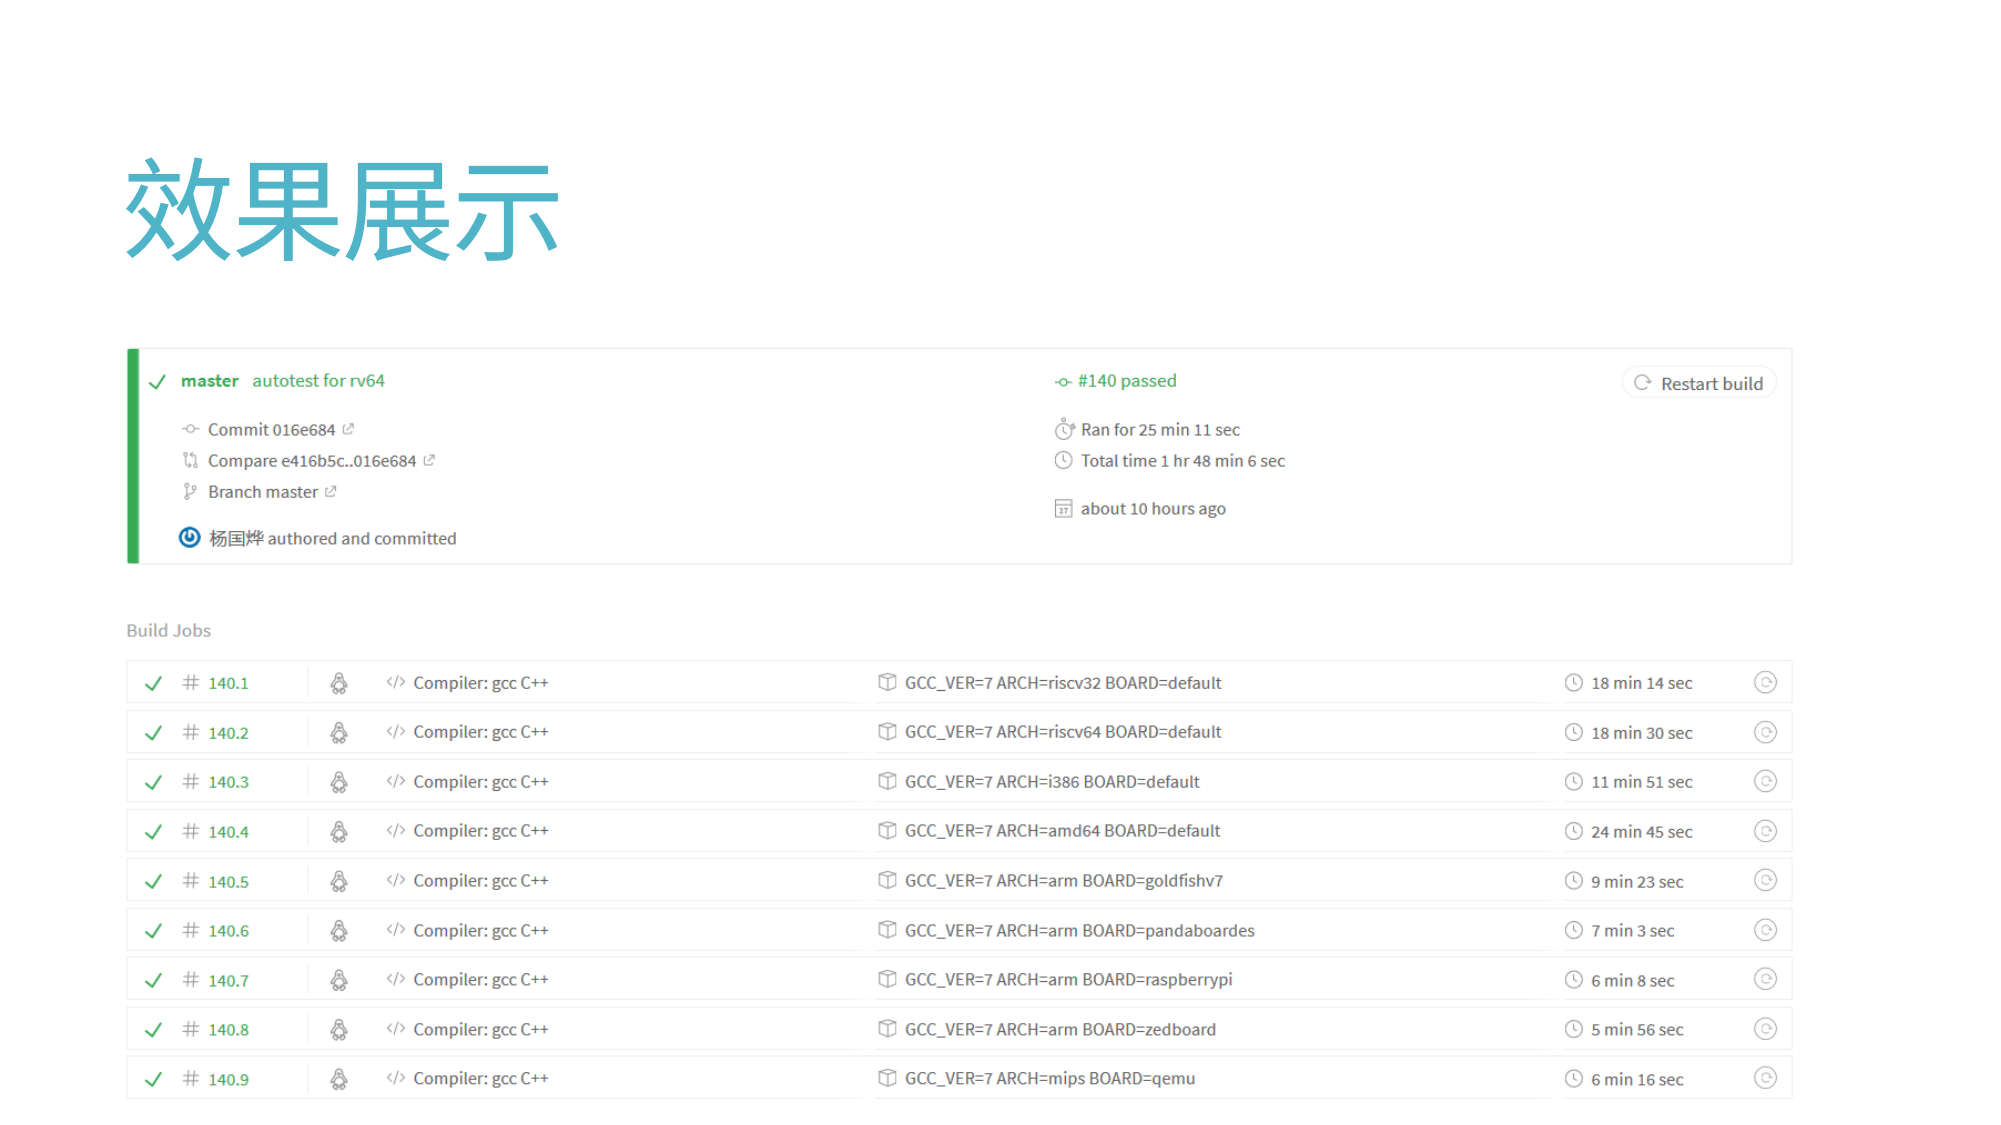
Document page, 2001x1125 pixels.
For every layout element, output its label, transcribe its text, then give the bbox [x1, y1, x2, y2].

picture [110, 329, 1806, 1121]
title 效果展示 [107, 81, 1875, 354]
